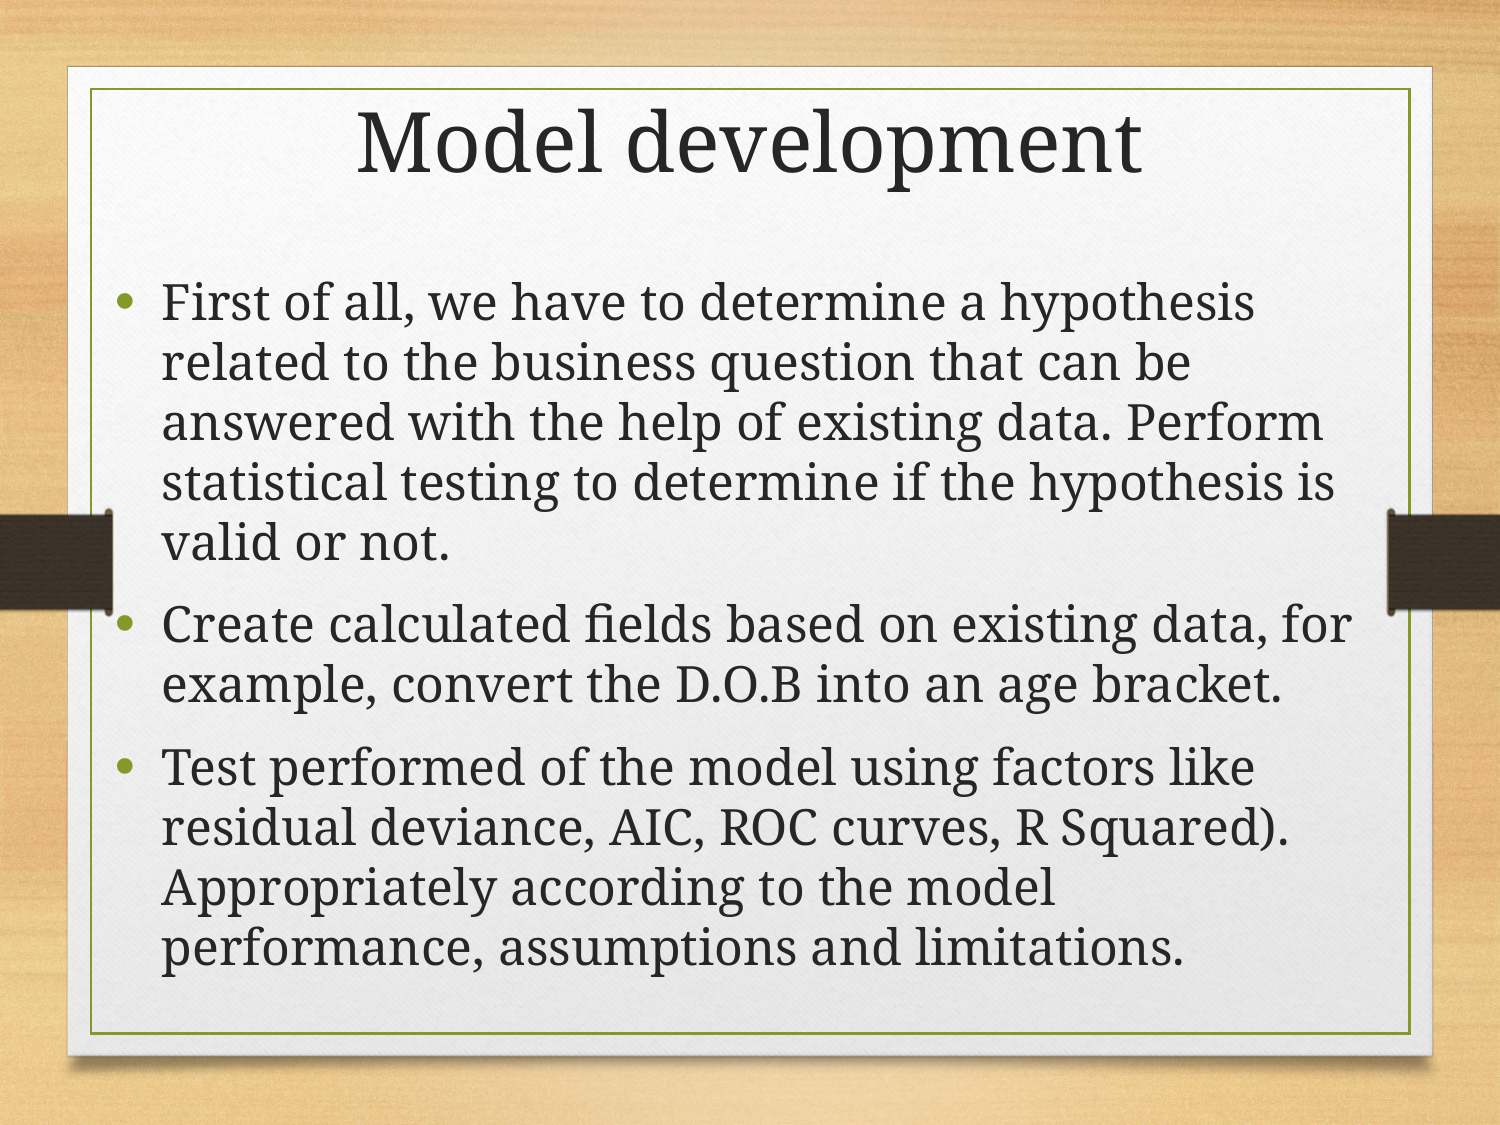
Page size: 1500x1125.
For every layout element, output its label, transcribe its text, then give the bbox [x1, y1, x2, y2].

list First of all, we have to determine a hypothesis related to the business question that can be answered with the help of existing data. Perform statistical testing to determine if the hypothesis is valid or not. Create calculated fields based on existing data, for example, convert the D.O.B into an age bracket. Test performed of the model using factors like residual deviance, AIC, ROC curves, R Squared). Appropriately according to the model performance, assumptions and limitations. [99, 262, 1400, 938]
picture [0, 0, 1500, 1125]
title Model development [99, 45, 1400, 233]
